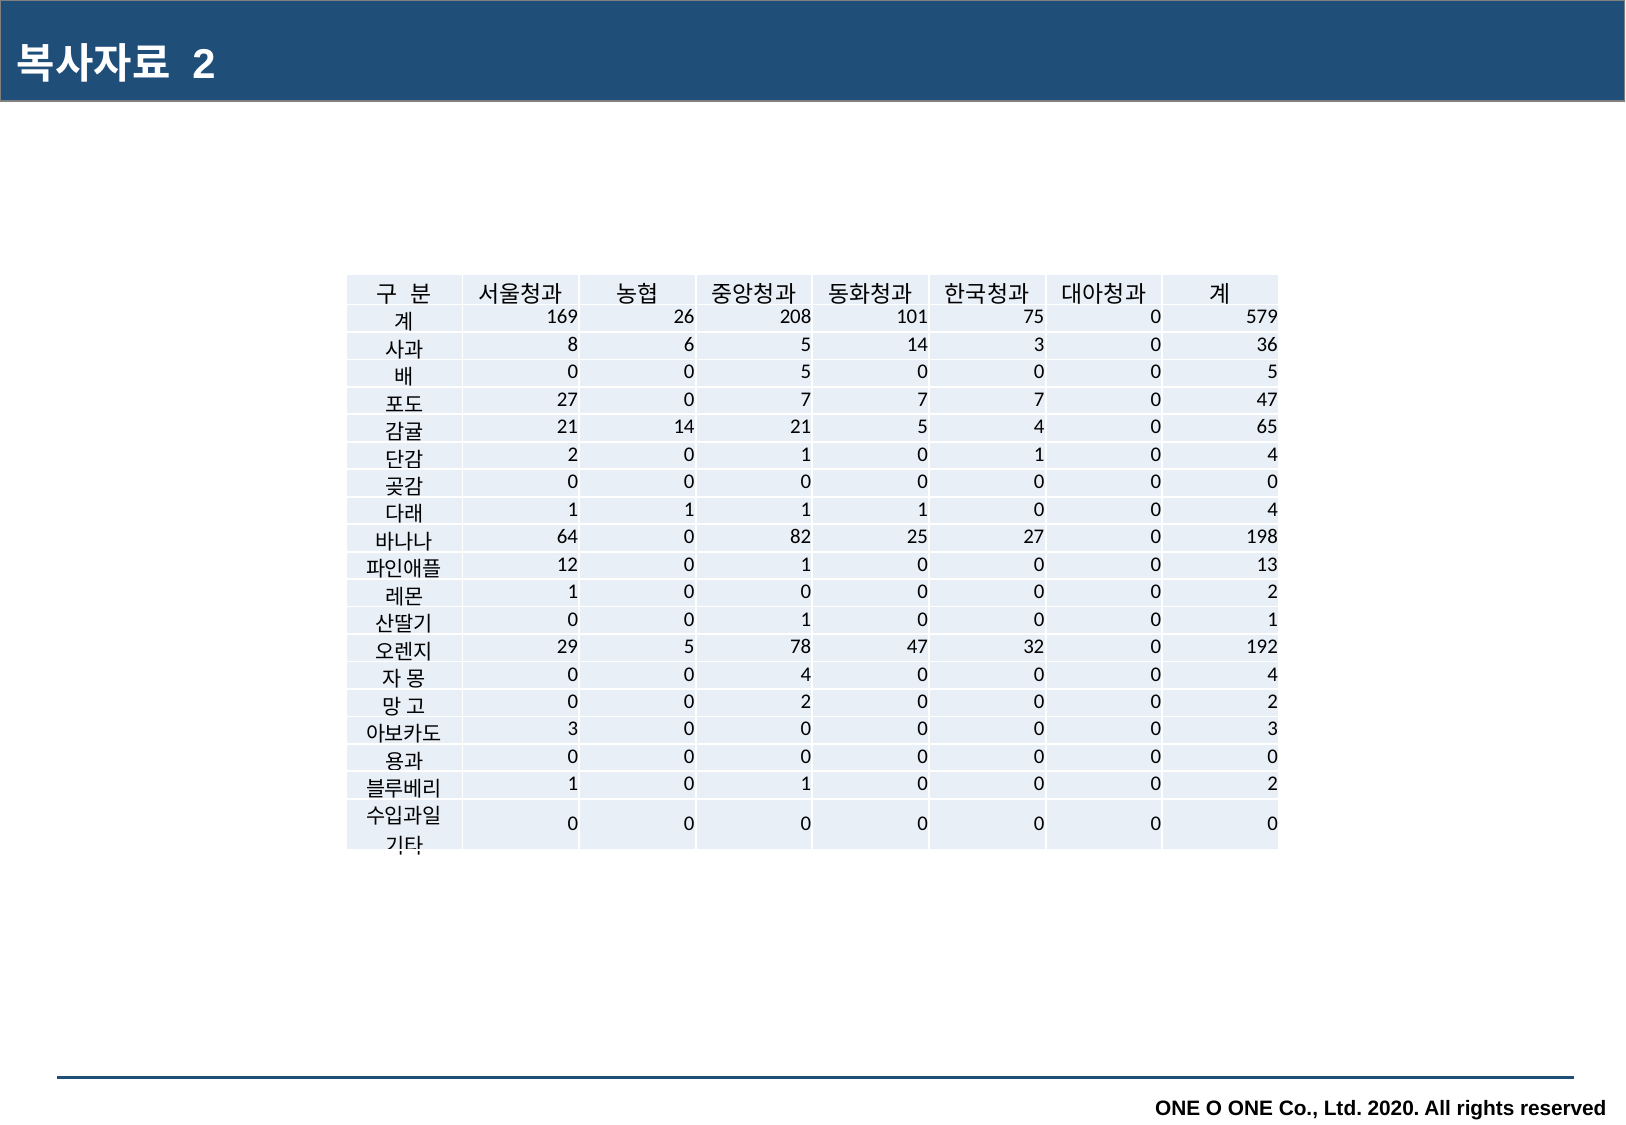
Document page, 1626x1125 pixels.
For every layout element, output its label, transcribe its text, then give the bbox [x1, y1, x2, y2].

table_cell 0 [1047, 690, 1161, 716]
table_header 동화청과 [813, 275, 928, 304]
table_cell 단감 [347, 443, 462, 468]
table_cell 5 [580, 635, 695, 661]
table_cell 0 [1047, 800, 1161, 849]
table_cell 1 [697, 772, 811, 798]
table_cell 0 [697, 800, 811, 849]
table_cell 4 [1163, 662, 1278, 688]
table_cell 1 [463, 772, 578, 798]
table_cell 0 [1047, 388, 1161, 413]
table_cell 0 [930, 690, 1045, 716]
table_cell 5 [813, 415, 928, 441]
table_cell 2 [1163, 772, 1278, 798]
text_box 복사자료 2 [16, 11, 1183, 101]
table_cell 파인애플 [347, 553, 462, 578]
table_cell 블루베리 [347, 772, 462, 798]
table_cell 바나나 [347, 525, 462, 551]
table_cell 0 [1047, 333, 1161, 359]
table_cell 0 [697, 717, 811, 743]
table_cell 21 [463, 415, 578, 441]
table_cell 0 [930, 607, 1045, 633]
table_cell 0 [930, 745, 1045, 770]
table_cell 0 [813, 717, 928, 743]
table_cell 579 [1163, 305, 1278, 331]
table_cell 0 [580, 470, 695, 496]
table_cell 27 [930, 525, 1045, 551]
table_cell 65 [1163, 415, 1278, 441]
table_cell 0 [1047, 470, 1161, 496]
table_cell 1 [930, 443, 1045, 468]
table_cell 0 [930, 360, 1045, 386]
table_cell 다래 [347, 498, 462, 523]
table_cell 1 [1163, 607, 1278, 633]
table_cell 0 [697, 470, 811, 496]
table_cell 0 [580, 800, 695, 849]
table_cell 0 [930, 553, 1045, 578]
table_cell 0 [463, 800, 578, 849]
table_cell 0 [813, 745, 928, 770]
table_cell 78 [697, 635, 811, 661]
table_cell 0 [1163, 470, 1278, 496]
table_cell 5 [697, 333, 811, 359]
table_cell 0 [580, 662, 695, 688]
table_cell 0 [813, 690, 928, 716]
table_cell 169 [463, 305, 578, 331]
table_cell 7 [697, 388, 811, 413]
table_cell 0 [813, 443, 928, 468]
table_cell 산딸기 [347, 607, 462, 633]
table_cell 사과 [347, 333, 462, 359]
table_cell 2 [1163, 580, 1278, 606]
table_cell 0 [1047, 443, 1161, 468]
table_cell 용과 [347, 745, 462, 770]
table_cell 0 [930, 772, 1045, 798]
table_cell 1 [697, 607, 811, 633]
table_cell 0 [813, 772, 928, 798]
table_cell 2 [463, 443, 578, 468]
table_cell 0 [580, 443, 695, 468]
table_cell 2 [697, 690, 811, 716]
table_cell 0 [930, 662, 1045, 688]
table_cell 32 [930, 635, 1045, 661]
table_cell 자 몽 [347, 662, 462, 688]
table_cell 0 [463, 745, 578, 770]
table_cell 0 [580, 360, 695, 386]
table_cell 64 [463, 525, 578, 551]
table_header 구 분 [347, 275, 462, 304]
table_cell 0 [1163, 800, 1278, 849]
table_cell 47 [1163, 388, 1278, 413]
table_cell 1 [697, 498, 811, 523]
table_cell 25 [813, 525, 928, 551]
table_cell 0 [580, 690, 695, 716]
table_cell 14 [580, 415, 695, 441]
table_cell 0 [1047, 635, 1161, 661]
table_cell 1 [463, 498, 578, 523]
table_cell 29 [463, 635, 578, 661]
table_cell 0 [1047, 607, 1161, 633]
table_cell 208 [697, 305, 811, 331]
table_cell 수입과일 기타 [347, 800, 462, 849]
table_cell 0 [697, 745, 811, 770]
table_cell 47 [813, 635, 928, 661]
table_cell 감귤 [347, 415, 462, 441]
table_cell 0 [930, 800, 1045, 849]
table_header 서울청과 [463, 275, 578, 304]
table_cell 곶감 [347, 470, 462, 496]
table_header 대아청과 [1047, 275, 1161, 304]
table_cell 0 [580, 525, 695, 551]
table_cell 3 [463, 717, 578, 743]
table_cell 0 [580, 388, 695, 413]
table_cell 0 [463, 607, 578, 633]
table_cell 3 [1163, 717, 1278, 743]
table_cell 0 [1047, 498, 1161, 523]
table_cell 0 [463, 360, 578, 386]
table_cell 오렌지 [347, 635, 462, 661]
table_cell 0 [580, 745, 695, 770]
table_cell 0 [930, 470, 1045, 496]
table_cell 26 [580, 305, 695, 331]
table_cell 0 [813, 360, 928, 386]
table_cell 0 [930, 580, 1045, 606]
table_cell 0 [697, 580, 811, 606]
table_cell 0 [580, 607, 695, 633]
table_cell 13 [1163, 553, 1278, 578]
table_cell 0 [463, 690, 578, 716]
table_cell 192 [1163, 635, 1278, 661]
table_cell 0 [1047, 305, 1161, 331]
table_header 한국청과 [930, 275, 1045, 304]
table_cell 0 [1047, 525, 1161, 551]
table_cell 0 [813, 800, 928, 849]
table_cell 14 [813, 333, 928, 359]
table_cell 0 [1047, 662, 1161, 688]
table_cell 27 [463, 388, 578, 413]
table_cell 4 [697, 662, 811, 688]
table_cell 4 [1163, 443, 1278, 468]
table_cell 포도 [347, 388, 462, 413]
table_cell 2 [1163, 690, 1278, 716]
table_cell 레몬 [347, 580, 462, 606]
table_header 중앙청과 [697, 275, 811, 304]
table_cell 0 [813, 607, 928, 633]
table_cell 198 [1163, 525, 1278, 551]
table_cell 1 [697, 553, 811, 578]
table_cell 0 [1047, 772, 1161, 798]
table_cell 3 [930, 333, 1045, 359]
table_cell 12 [463, 553, 578, 578]
table_cell 0 [813, 470, 928, 496]
table_cell 4 [930, 415, 1045, 441]
table_cell 36 [1163, 333, 1278, 359]
table_cell 배 [347, 360, 462, 386]
table_cell 4 [1163, 498, 1278, 523]
table_cell 101 [813, 305, 928, 331]
table_cell 6 [580, 333, 695, 359]
table_header 농협 [580, 275, 695, 304]
table_cell 7 [813, 388, 928, 413]
table_cell 망 고 [347, 690, 462, 716]
table_cell 0 [463, 662, 578, 688]
table_cell 0 [1047, 415, 1161, 441]
table_cell 7 [930, 388, 1045, 413]
table_cell 0 [930, 717, 1045, 743]
table_cell 0 [1047, 553, 1161, 578]
table_cell 1 [697, 443, 811, 468]
table_cell 0 [580, 717, 695, 743]
table_cell 0 [813, 580, 928, 606]
table_cell 0 [1047, 745, 1161, 770]
table_cell 0 [463, 470, 578, 496]
table_cell 0 [580, 580, 695, 606]
table_header 계 [1163, 275, 1278, 304]
table_cell 1 [813, 498, 928, 523]
table_cell 0 [1047, 717, 1161, 743]
table_cell 1 [580, 498, 695, 523]
table_cell 5 [1163, 360, 1278, 386]
table_cell 0 [580, 553, 695, 578]
table_cell 0 [1047, 360, 1161, 386]
table_cell 5 [697, 360, 811, 386]
table_cell 계 [347, 305, 462, 331]
table_cell 아보카도 [347, 717, 462, 743]
table_cell 21 [697, 415, 811, 441]
table_cell 0 [813, 662, 928, 688]
table_cell 82 [697, 525, 811, 551]
table_cell 0 [580, 772, 695, 798]
table_cell 0 [1047, 580, 1161, 606]
table_cell 0 [1163, 745, 1278, 770]
table_cell 0 [930, 498, 1045, 523]
table_cell 8 [463, 333, 578, 359]
table_cell 75 [930, 305, 1045, 331]
table_cell 1 [463, 580, 578, 606]
table_cell 0 [813, 553, 928, 578]
